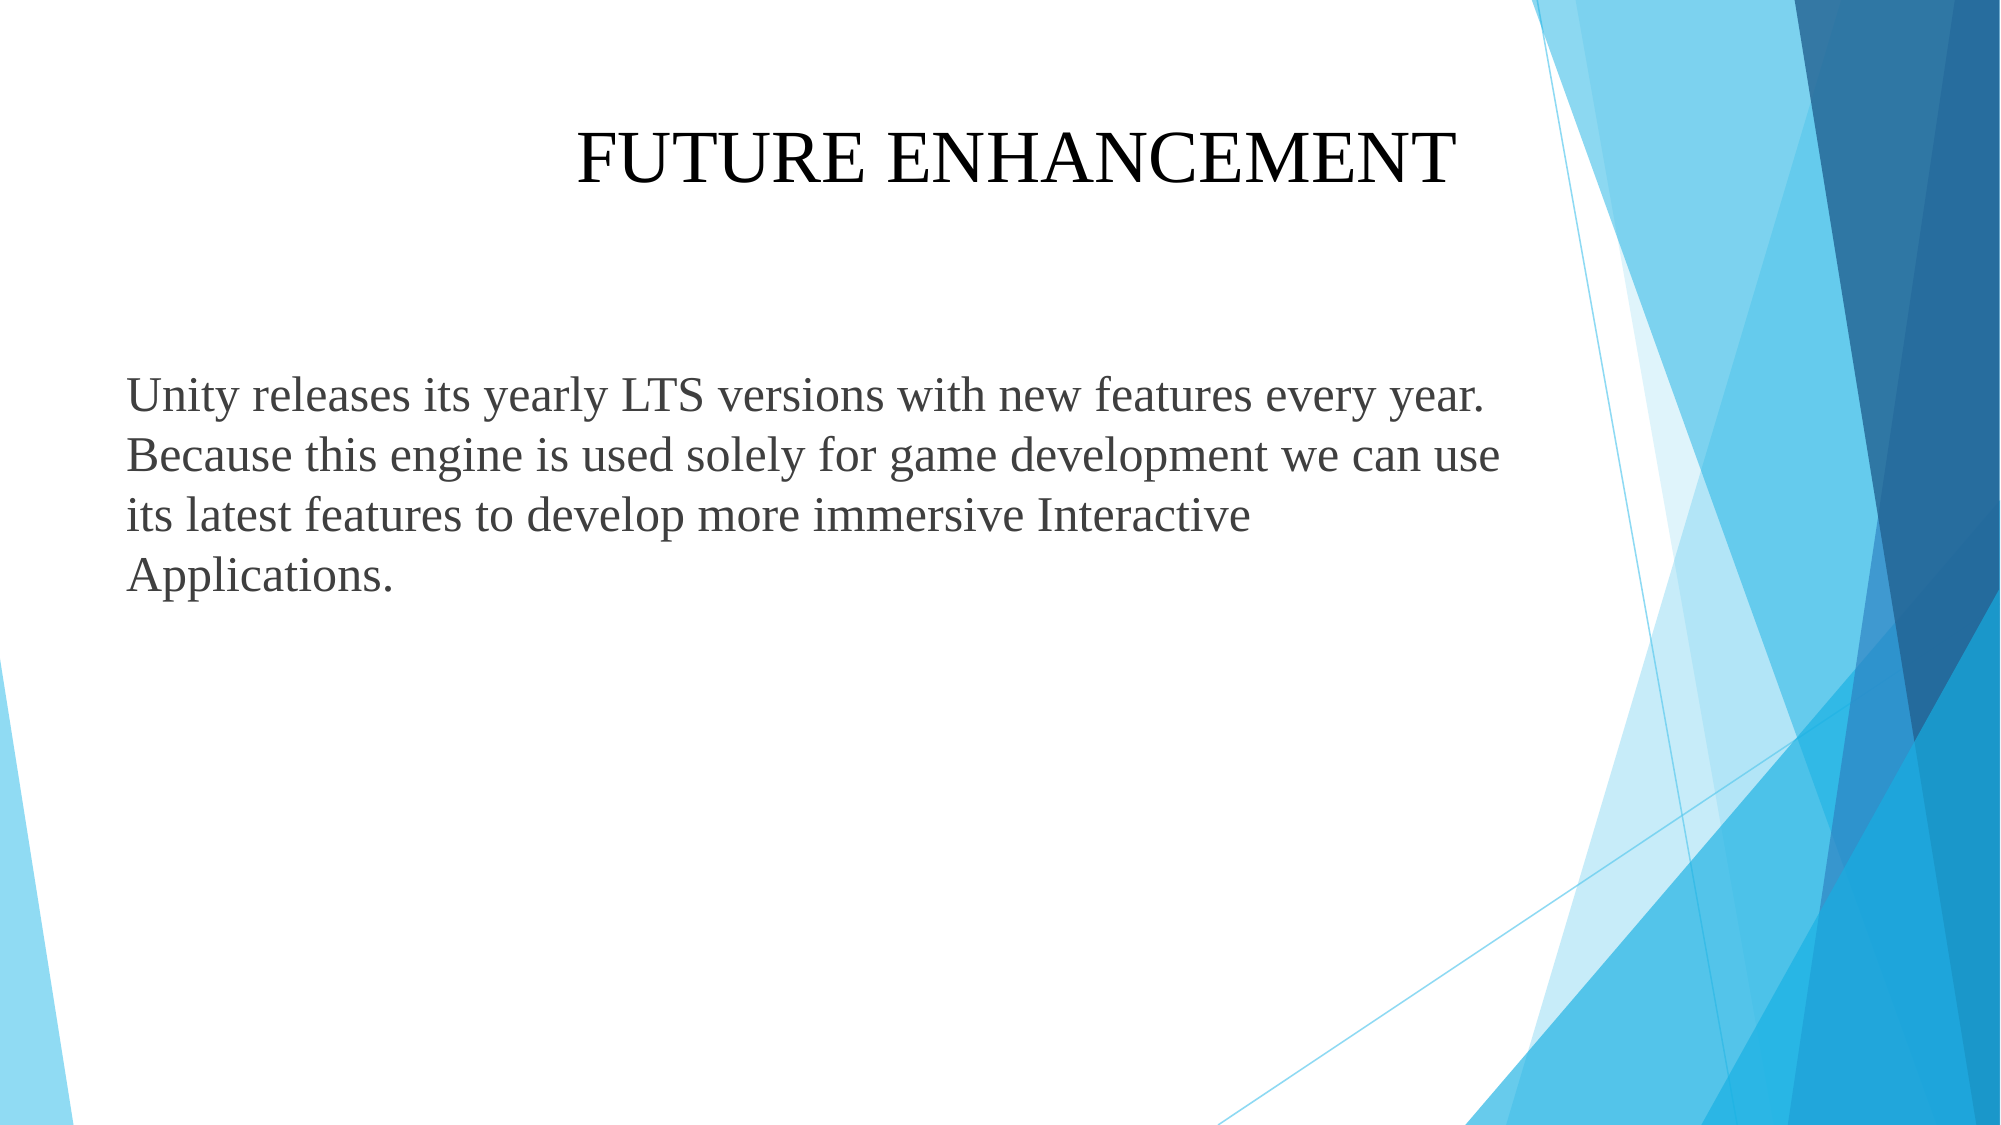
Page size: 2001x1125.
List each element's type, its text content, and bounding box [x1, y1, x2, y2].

title FUTURE ENHANCEMENT [111, 99, 1522, 317]
list Unity releases its yearly LTS versions with new features every year. Because this engine is used solely for game development we can use its latest features to develop more immersive Interactive Applications. [111, 354, 1522, 992]
